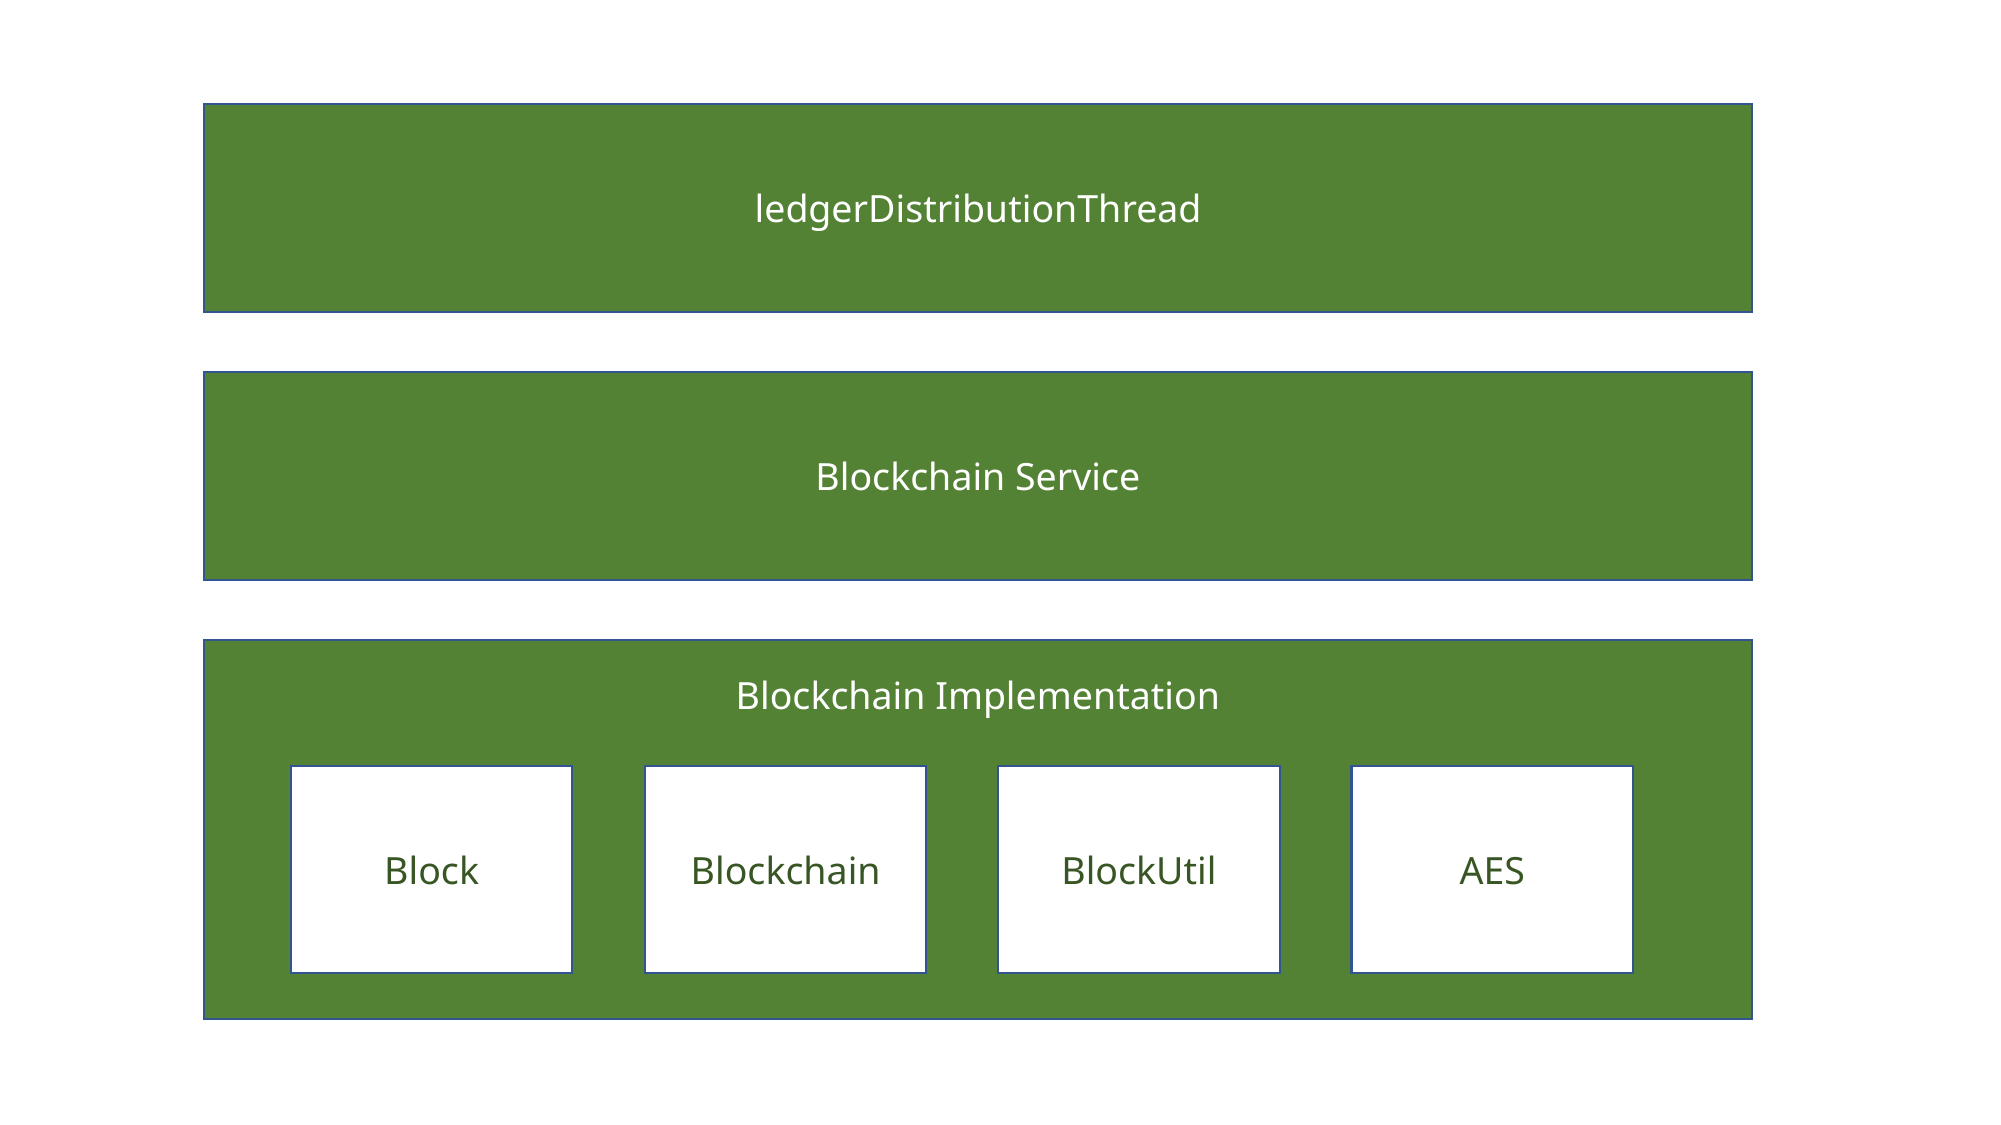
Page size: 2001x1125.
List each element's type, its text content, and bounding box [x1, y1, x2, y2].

text_box BlockUtil [997, 765, 1281, 974]
text_box Blockchain Implementation [203, 639, 1753, 1020]
text_box Blockchain Service [203, 371, 1753, 581]
text_box Block [290, 765, 573, 974]
text_box Blockchain [644, 765, 927, 974]
text_box AES [1350, 765, 1634, 974]
text_box ledgerDistributionThread [203, 103, 1753, 313]
